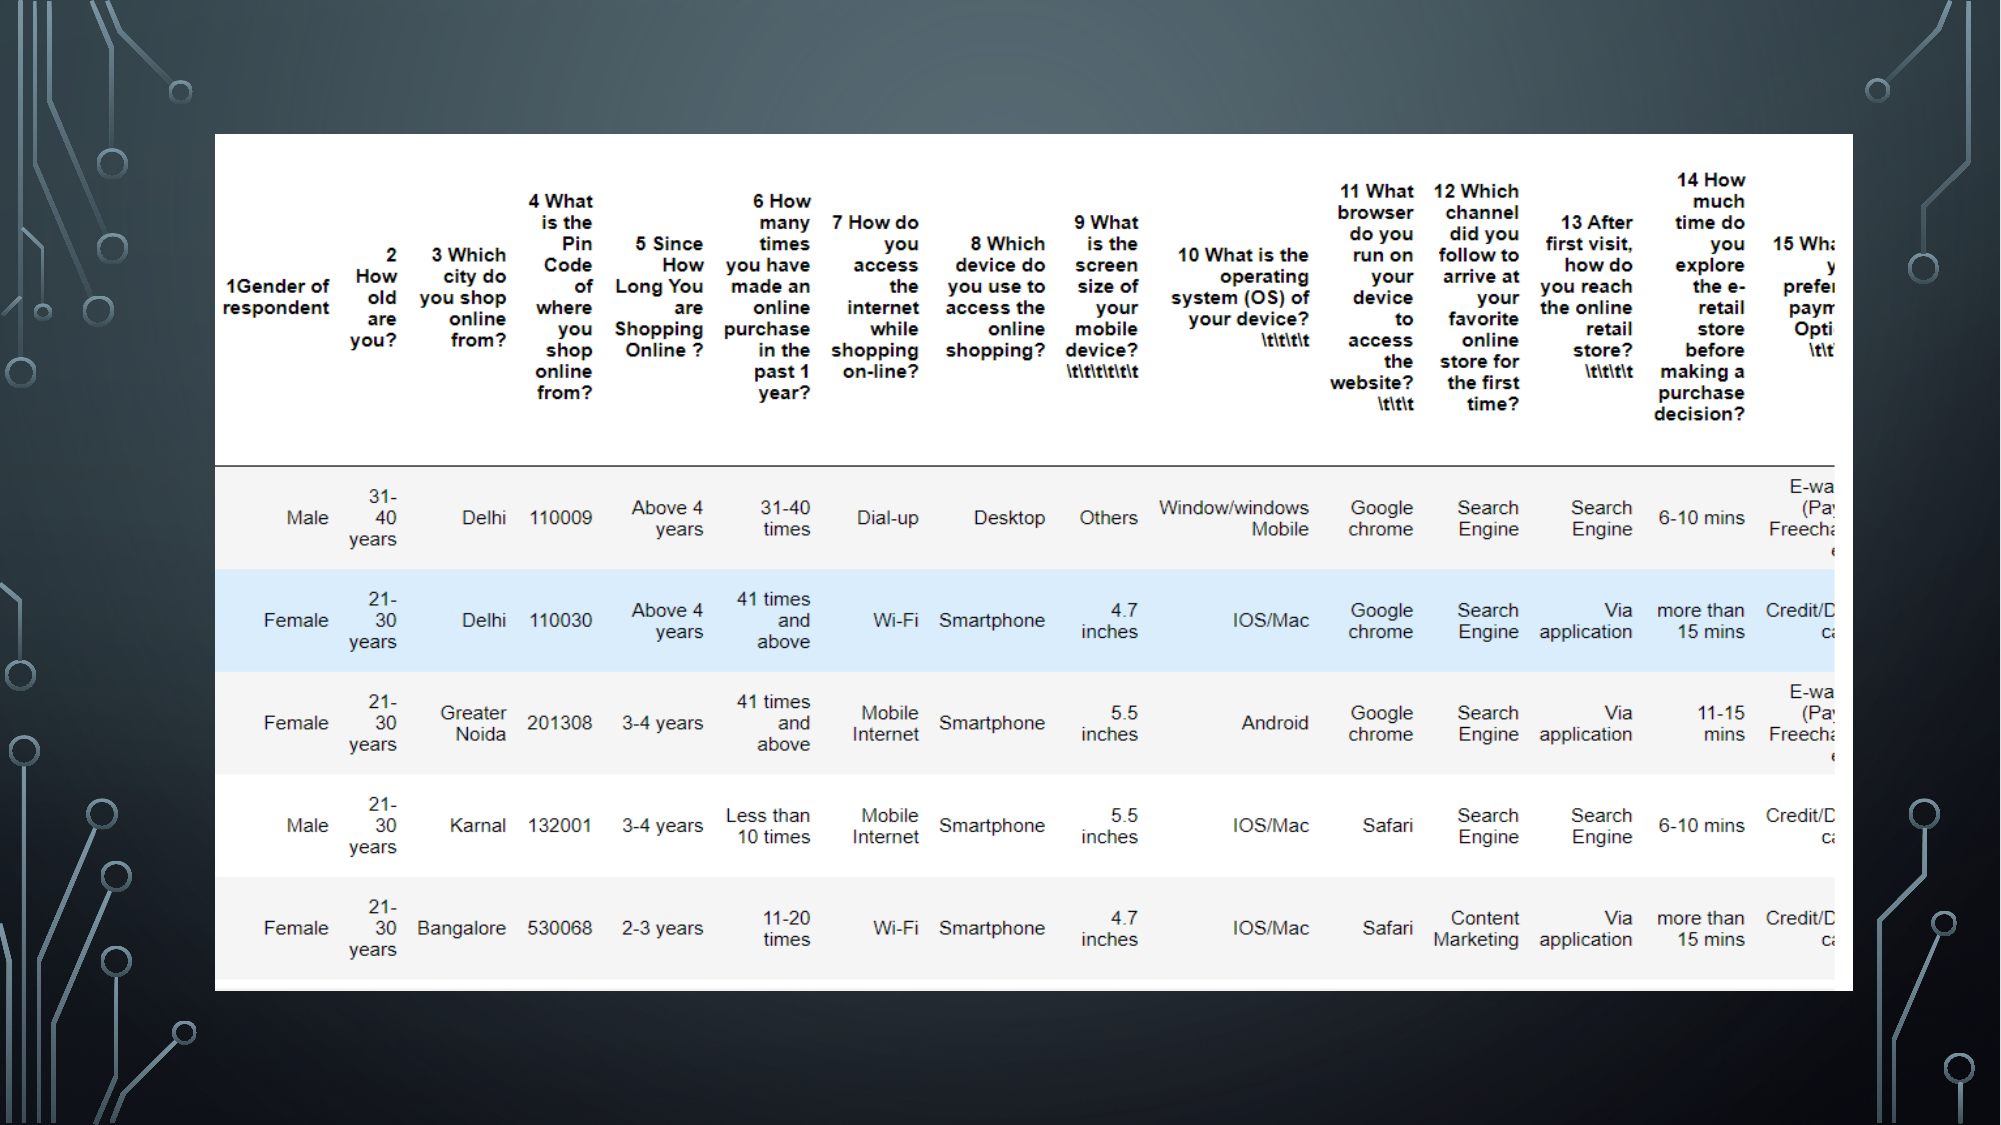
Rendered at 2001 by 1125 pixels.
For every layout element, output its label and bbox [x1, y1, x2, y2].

picture [215, 134, 1853, 991]
